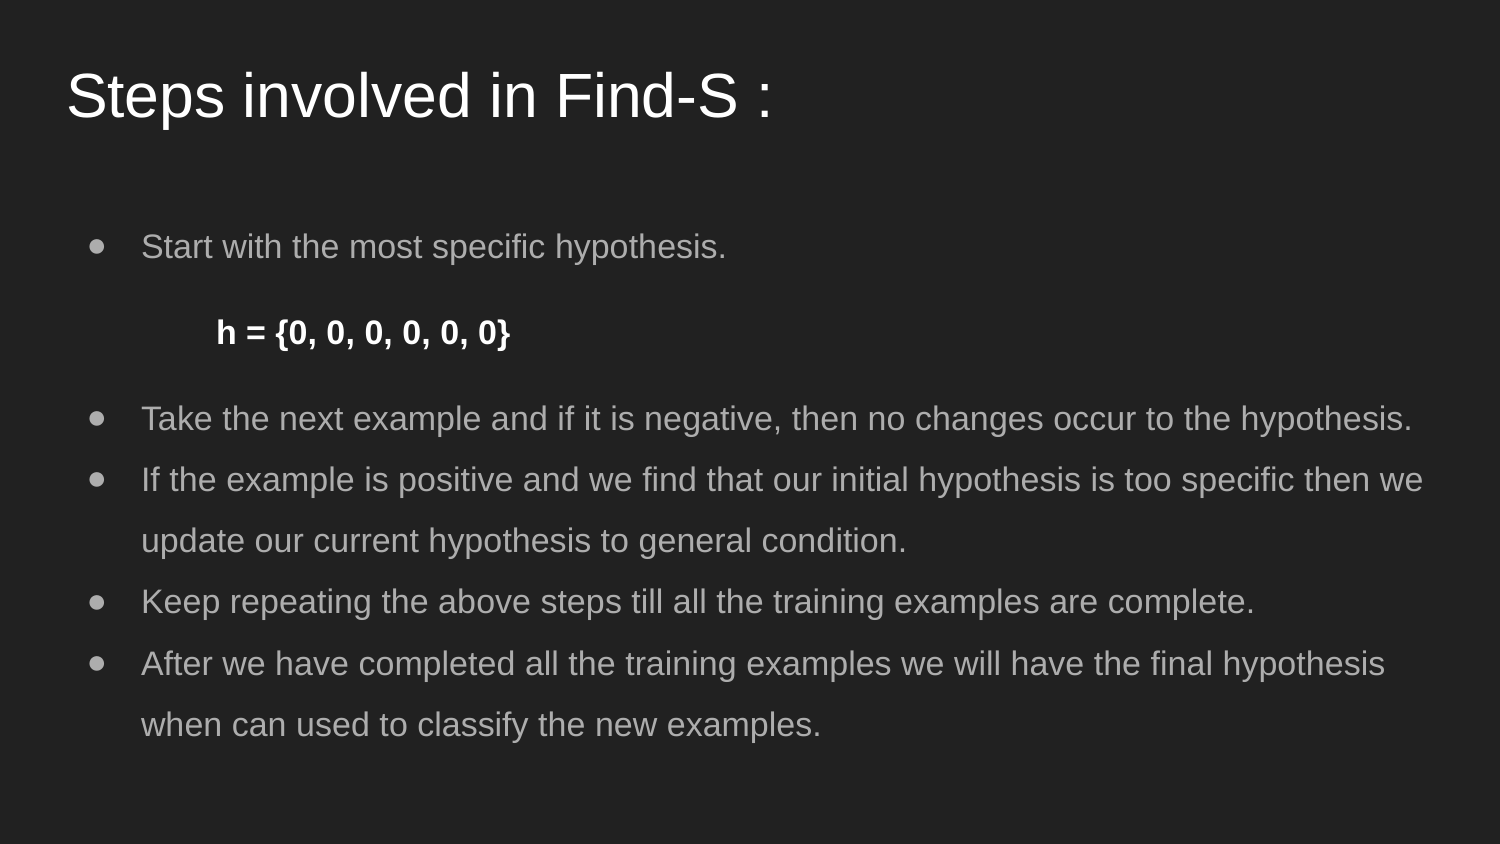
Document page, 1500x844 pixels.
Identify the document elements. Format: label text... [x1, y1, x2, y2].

list Start with the most specific hypothesis. h = {0, 0, 0, 0, 0, 0} Take the next example and if it is negative, then no changes occur to the hypothesis. If the example is positive and we find that our initial hypothesis is too specific then we update our current hypothesis to general condition. Keep repeating the above steps till all the training examples are complete. After we have completed all the training examples we will have the final hypothesis when can used to classify the new examples. [51, 189, 1449, 784]
title Steps involved in Find-S : [51, 45, 1449, 167]
